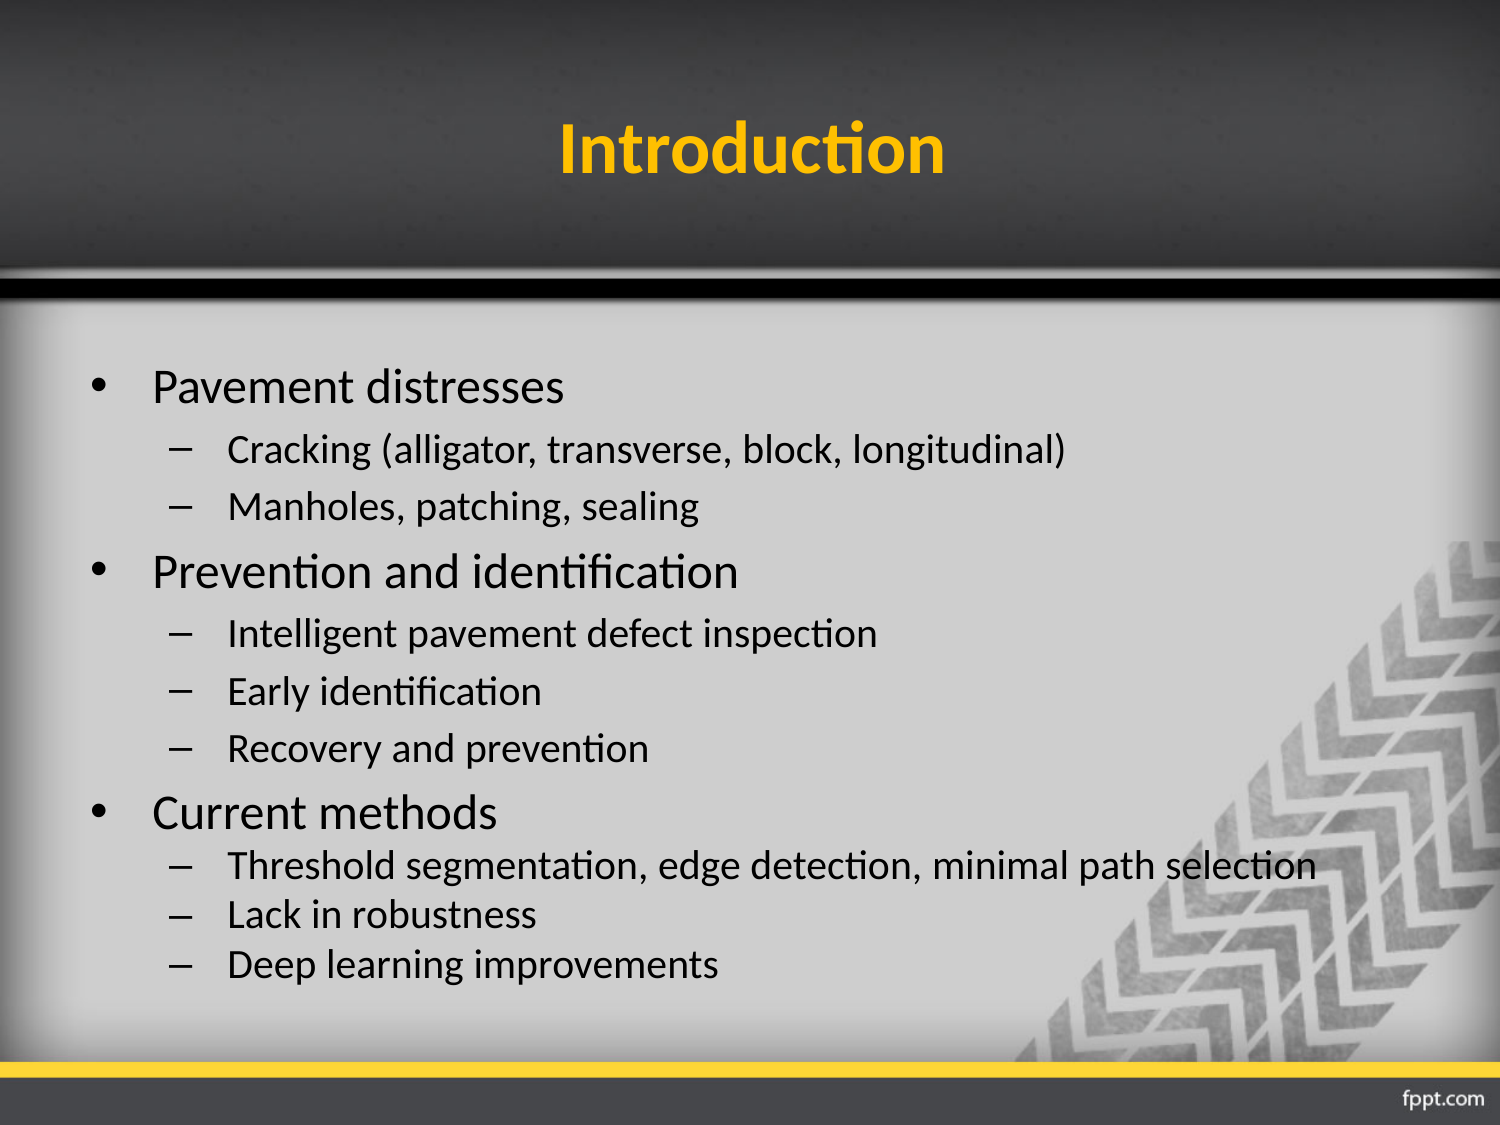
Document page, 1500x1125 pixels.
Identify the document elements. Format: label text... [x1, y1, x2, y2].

picture [0, 0, 1500, 1125]
title Introduction [352, 50, 1153, 238]
list Pavement distresses Cracking (alligator, transverse, block, longitudinal) Manholes, patching, sealing Prevention and identification Intelligent pavement defect inspection Early identification Recovery and prevention Current methods Threshold segmentation, edge detection, minimal path selection Lack in robustness Deep learning improvements [62, 337, 1450, 1038]
